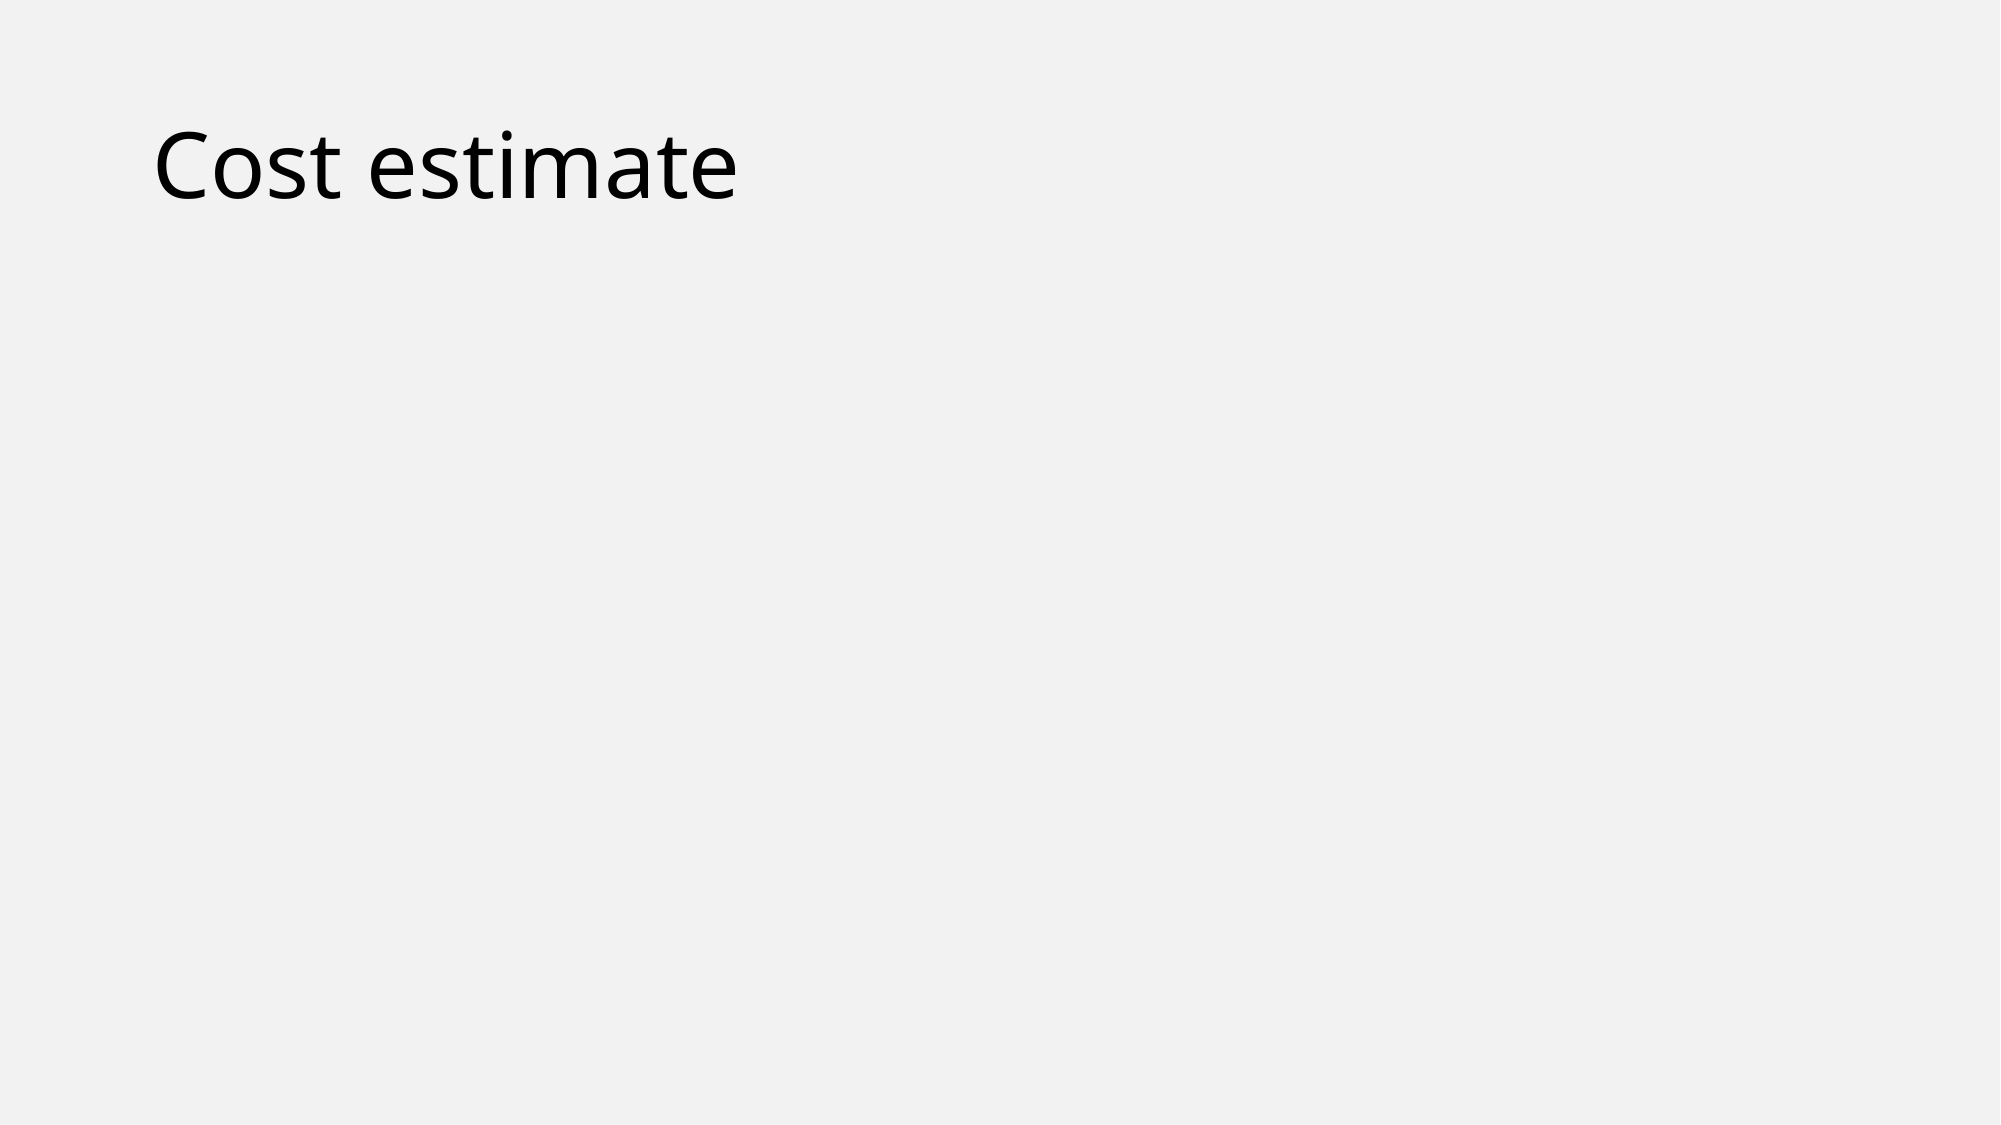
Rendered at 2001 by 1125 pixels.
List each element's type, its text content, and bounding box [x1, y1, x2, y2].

title Cost estimate [137, 59, 1863, 278]
